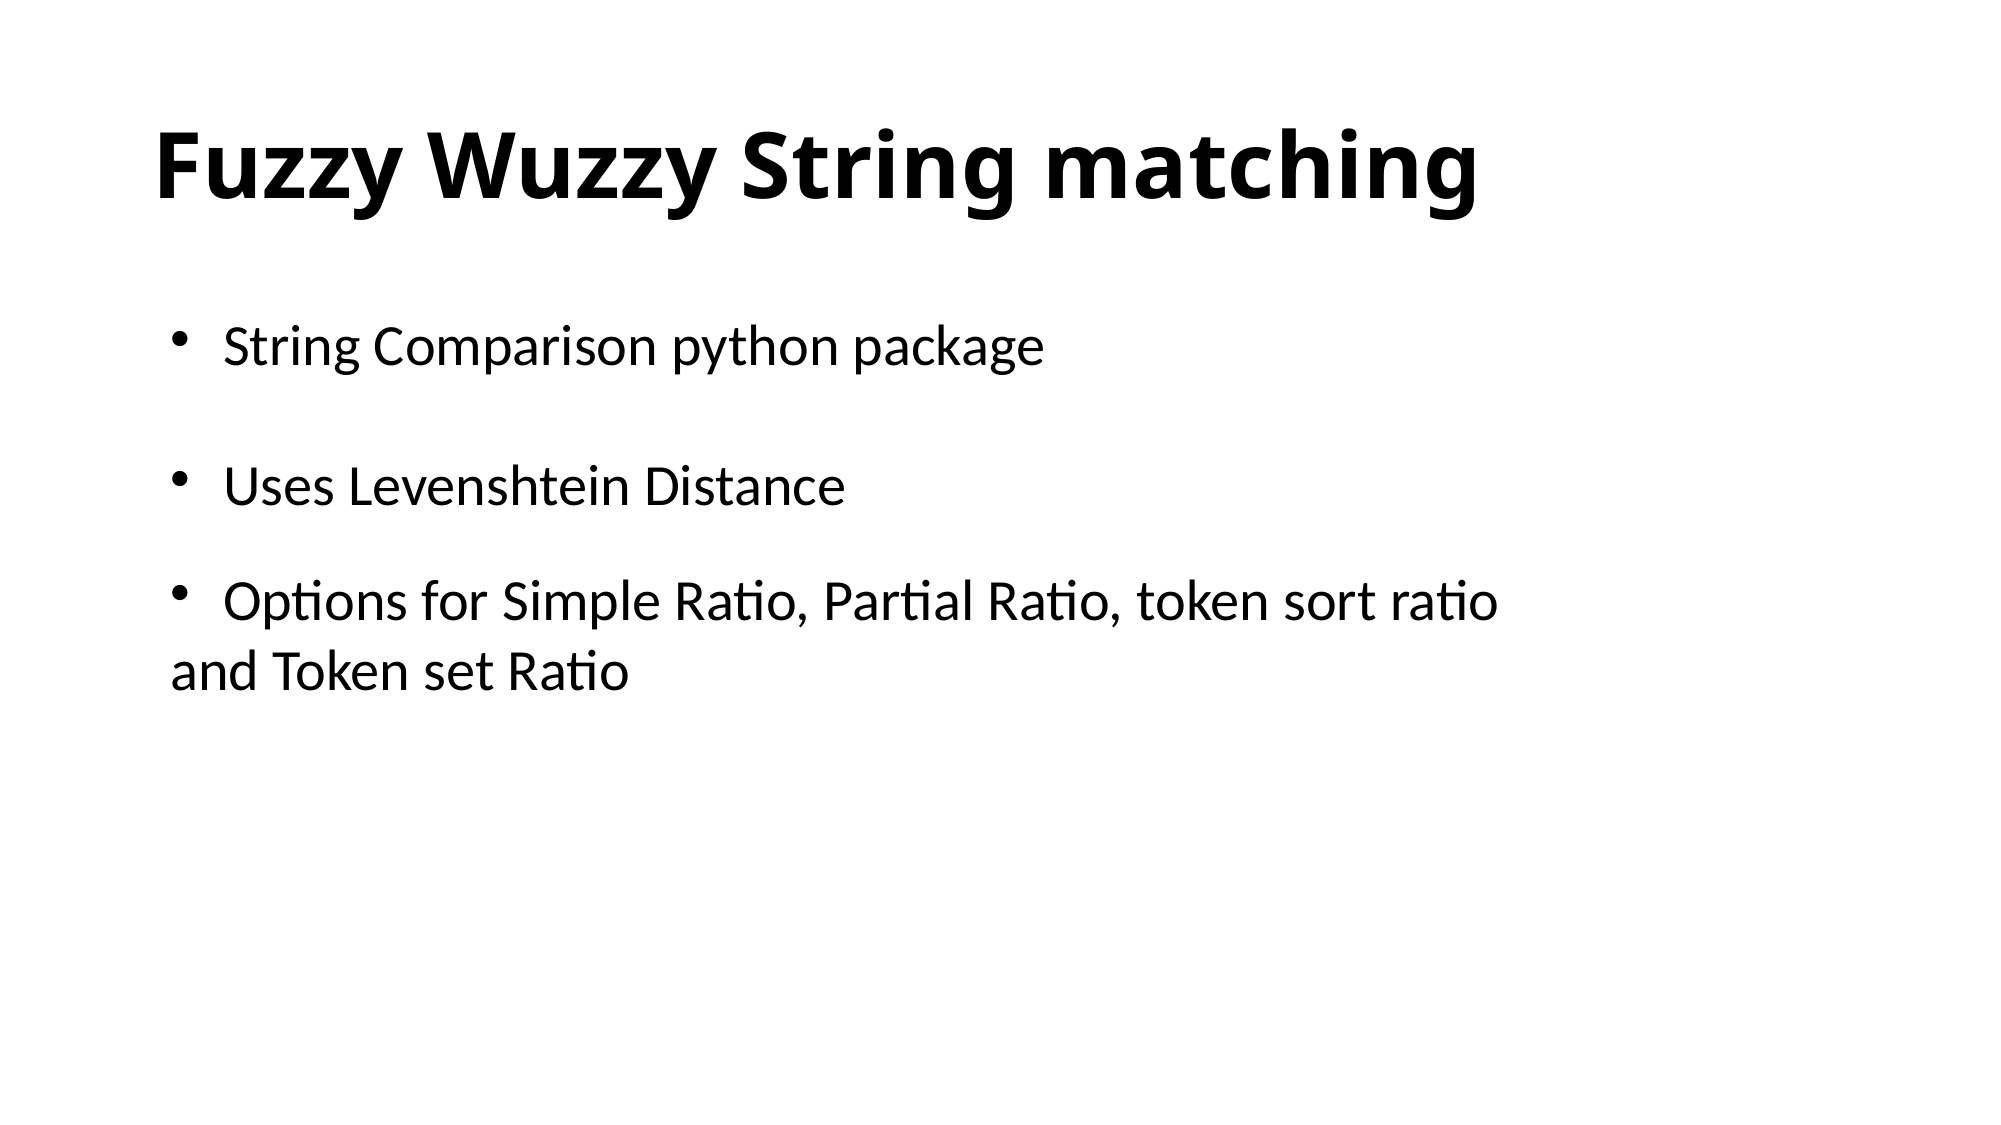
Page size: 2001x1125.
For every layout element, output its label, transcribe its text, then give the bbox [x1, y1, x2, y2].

text_box String Comparison python package Uses Levenshtein Distance Options for Simple Ratio, Partial Ratio, token sort ratio and Token set Ratio [137, 299, 1863, 1013]
text_box Fuzzy Wuzzy String matching [137, 59, 1863, 277]
